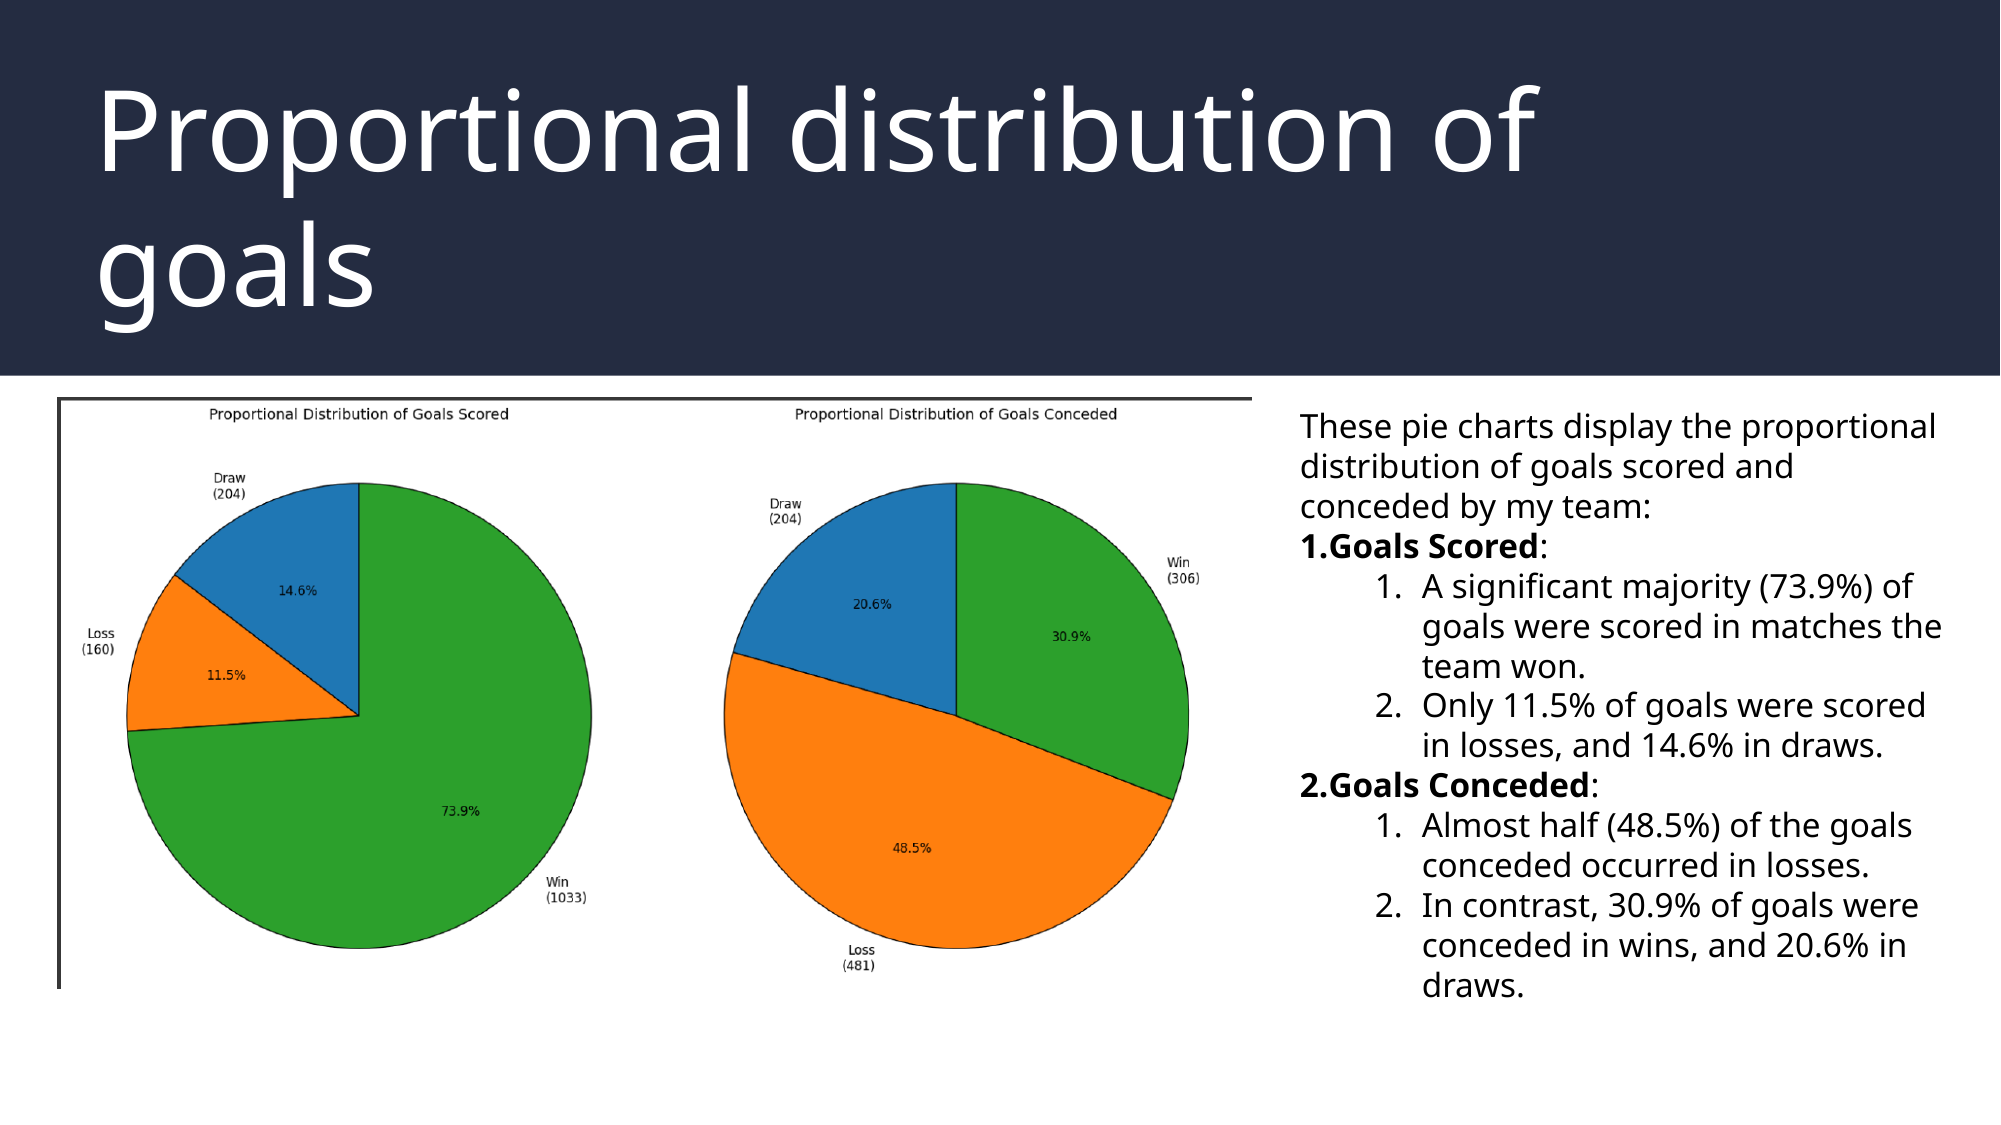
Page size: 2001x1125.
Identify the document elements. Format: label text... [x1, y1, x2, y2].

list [57, 397, 1252, 989]
title Proportional distribution of goals [79, 59, 1863, 337]
text_box These pie charts display the proportional distribution of goals scored and conceded by my team: Goals Scored: A significant majority (73.9%) of goals were scored in matches the team won. Only 11.5% of goals were scored in losses, and 14.6% in draws. Goals Conceded: Almost half (48.5%) of the goals conceded occurred in losses. In contrast, 30.9% of goals were conceded in wins, and 20.6% in draws. [1285, 397, 1968, 1052]
